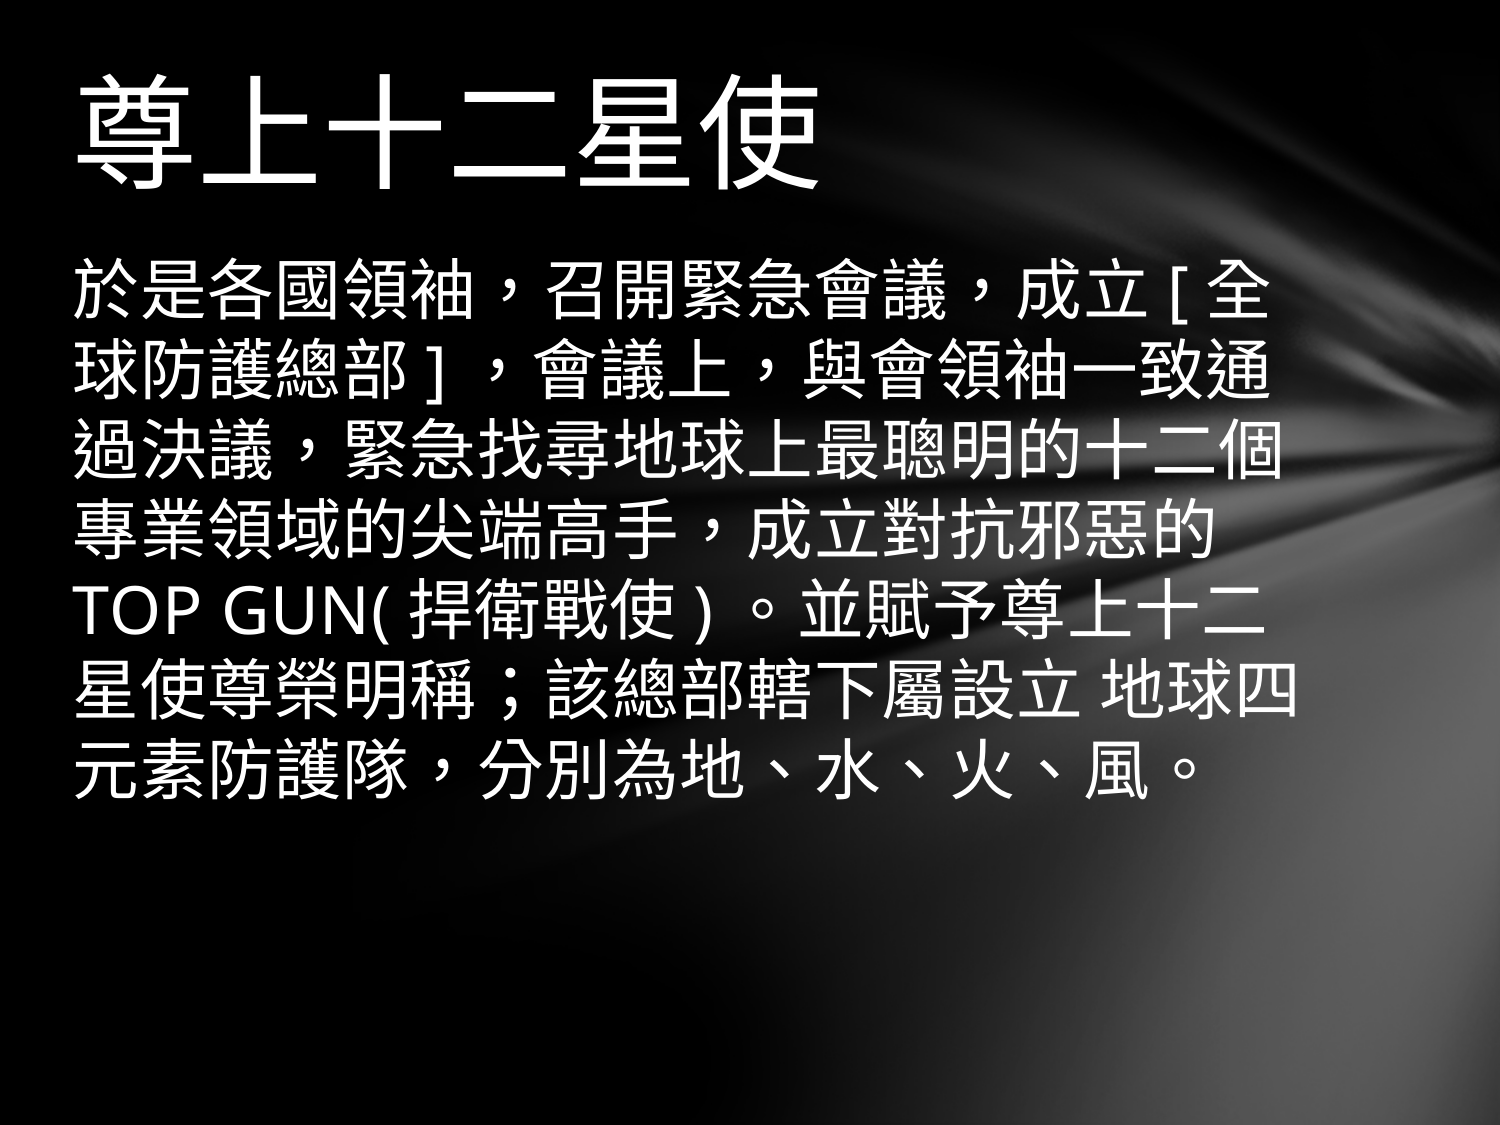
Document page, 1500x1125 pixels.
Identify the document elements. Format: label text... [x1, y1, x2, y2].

list 於是各國領袖，召開緊急會議，成立[全球防護總部]，會議上，與會領袖一致通過決議，緊急找尋地球上最聰明的十二個專業領域的尖端高手，成立對抗邪惡的TOP GUN(捍衛戰使)。並賦予尊上十二星使尊榮明稱；該總部轄下屬設立 地球四元素防護隊，分別為地、水、火、風。 [57, 239, 1318, 1015]
title 尊上十二星使 [57, 37, 1318, 213]
